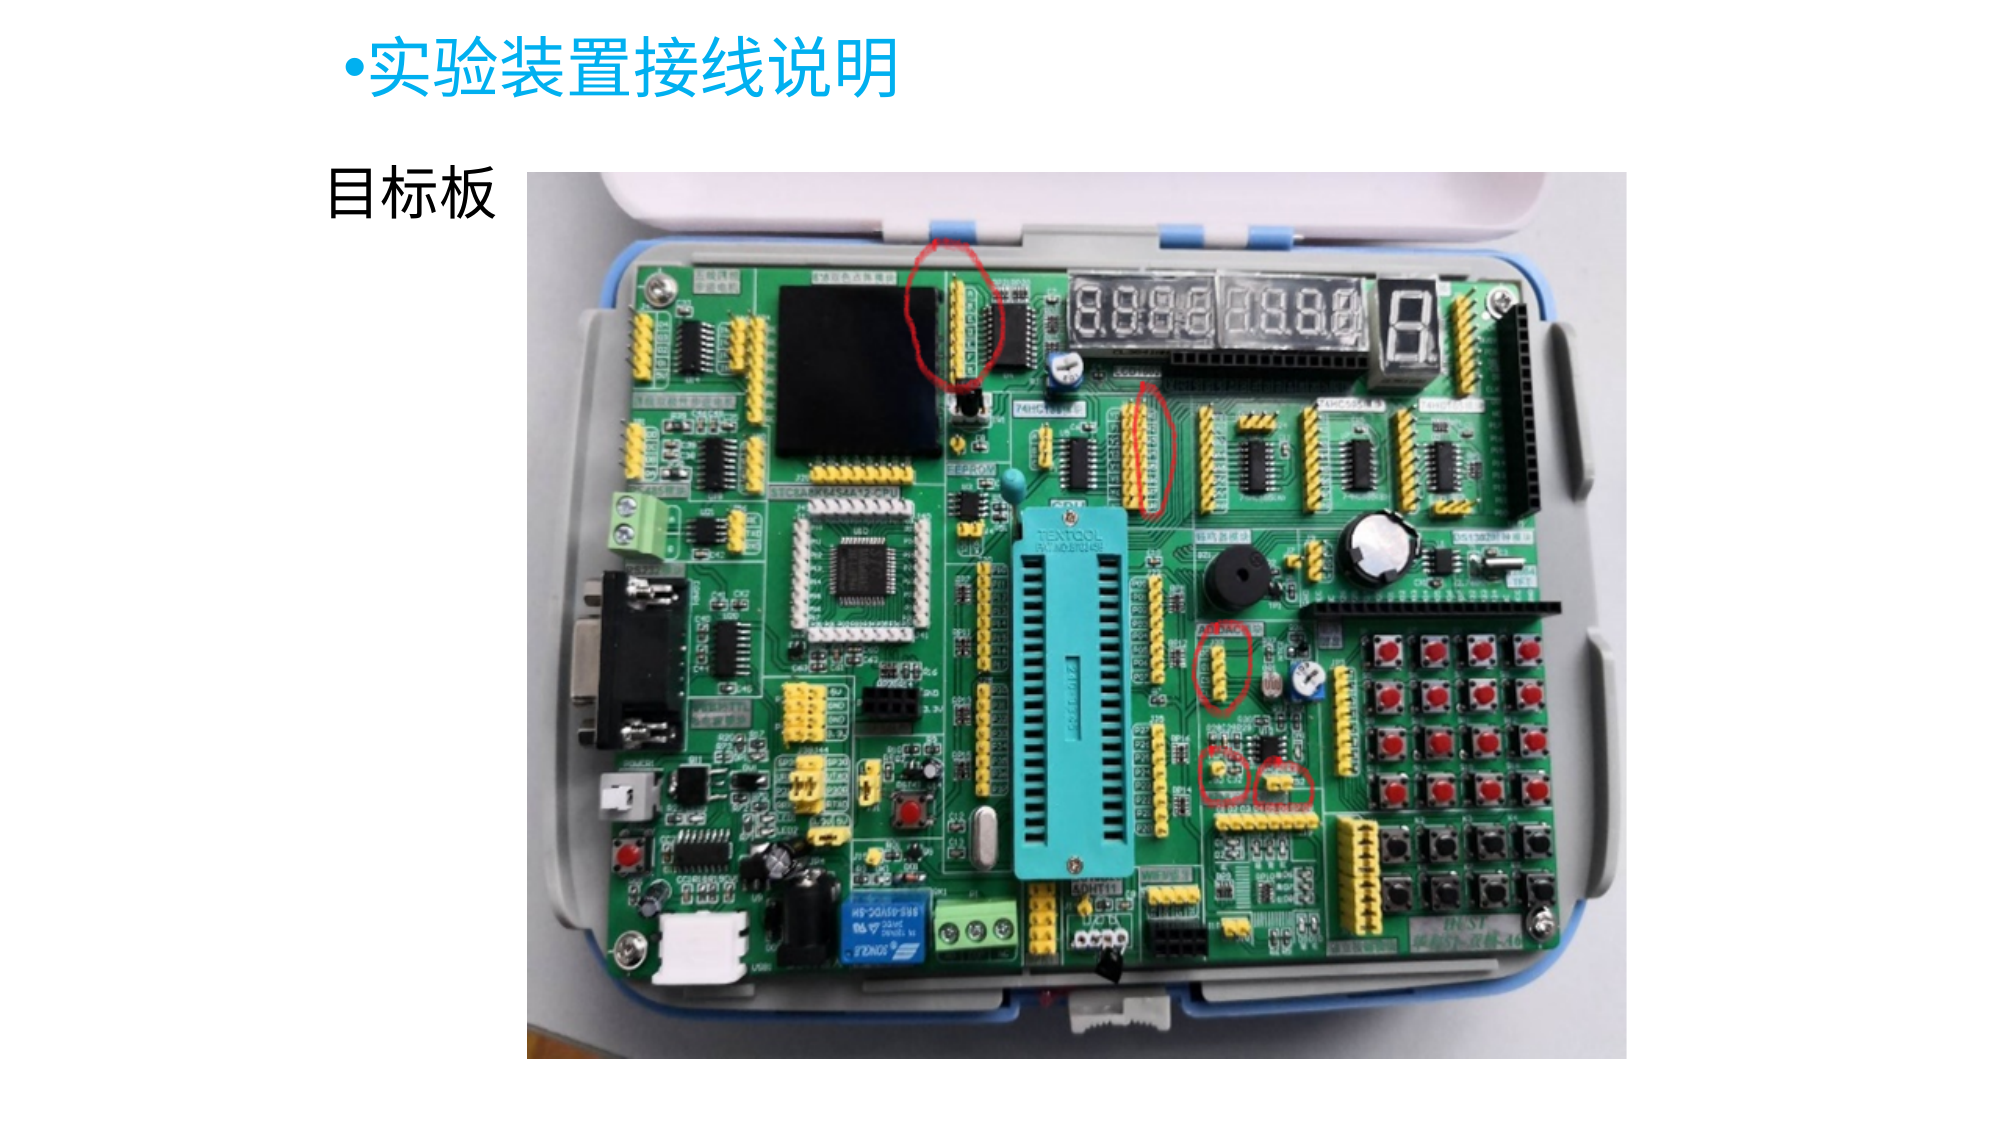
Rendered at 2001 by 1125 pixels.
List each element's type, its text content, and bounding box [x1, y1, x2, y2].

text_box 实验装置接线说明 [328, 18, 1473, 114]
picture [527, 172, 1630, 1059]
text_box 目标板 [286, 148, 901, 234]
